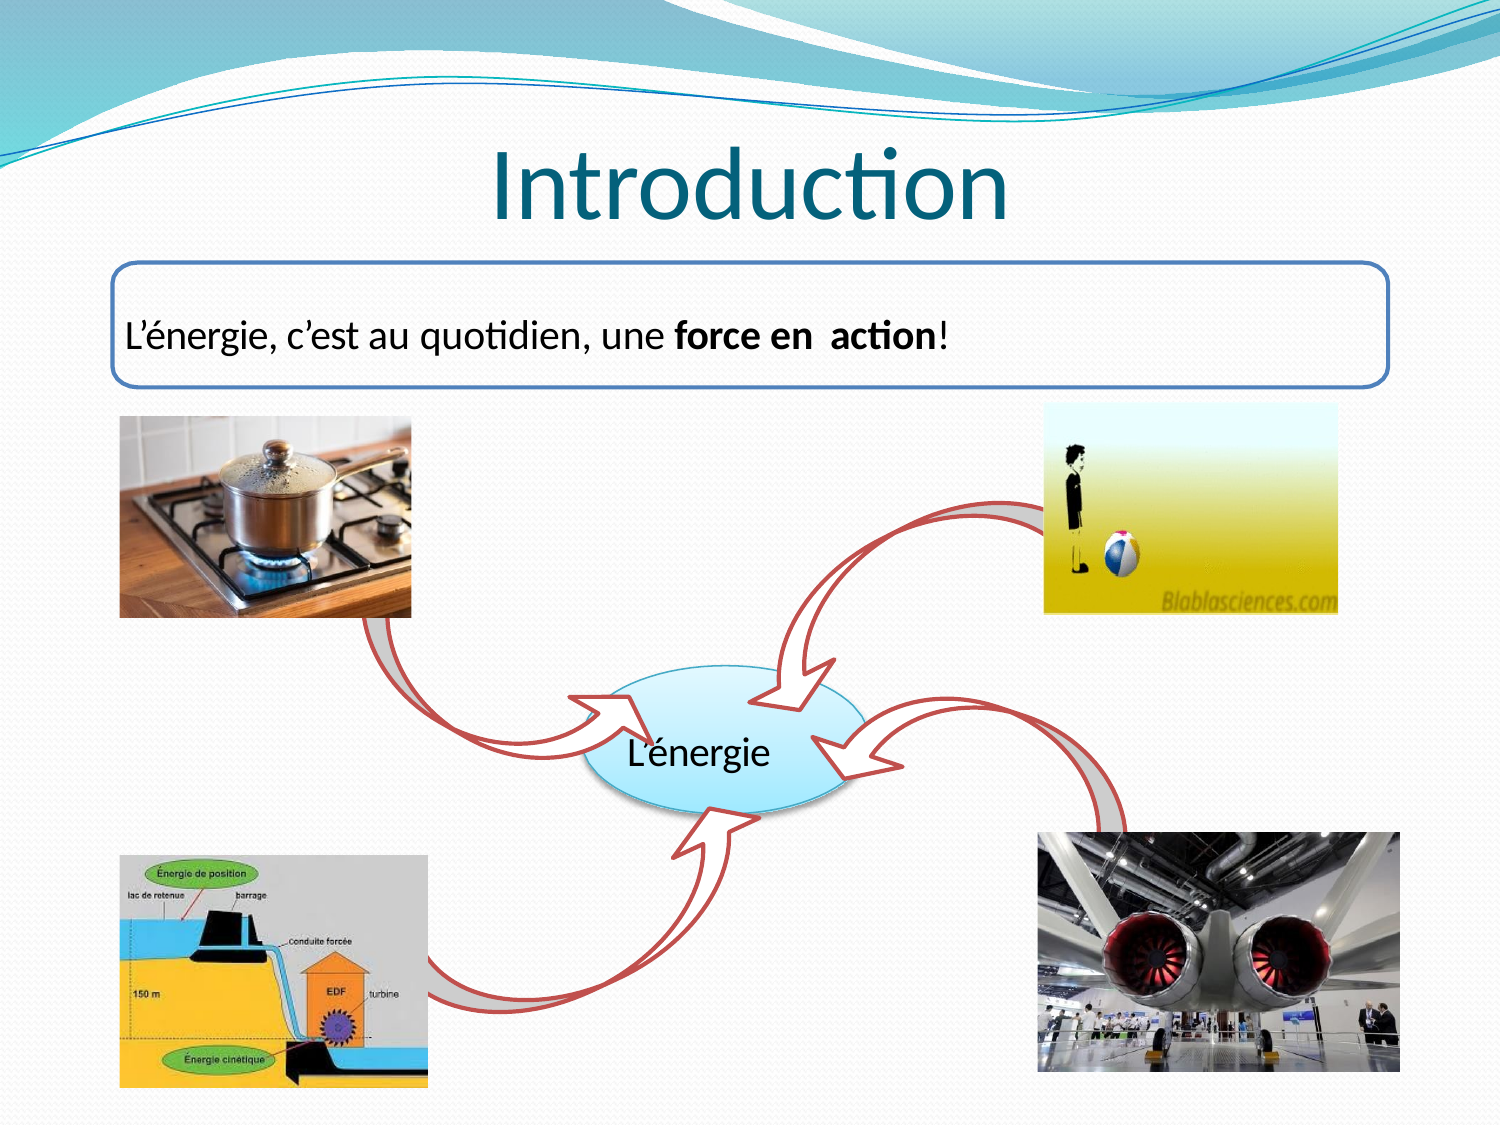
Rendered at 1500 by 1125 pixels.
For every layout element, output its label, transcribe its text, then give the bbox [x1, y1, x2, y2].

text_box L’énergie, c’est au quotidien, une force en action! [122, 305, 1100, 358]
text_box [119, 402, 1401, 1088]
title Introduction [487, 50, 1050, 241]
text_box [112, 262, 1389, 388]
